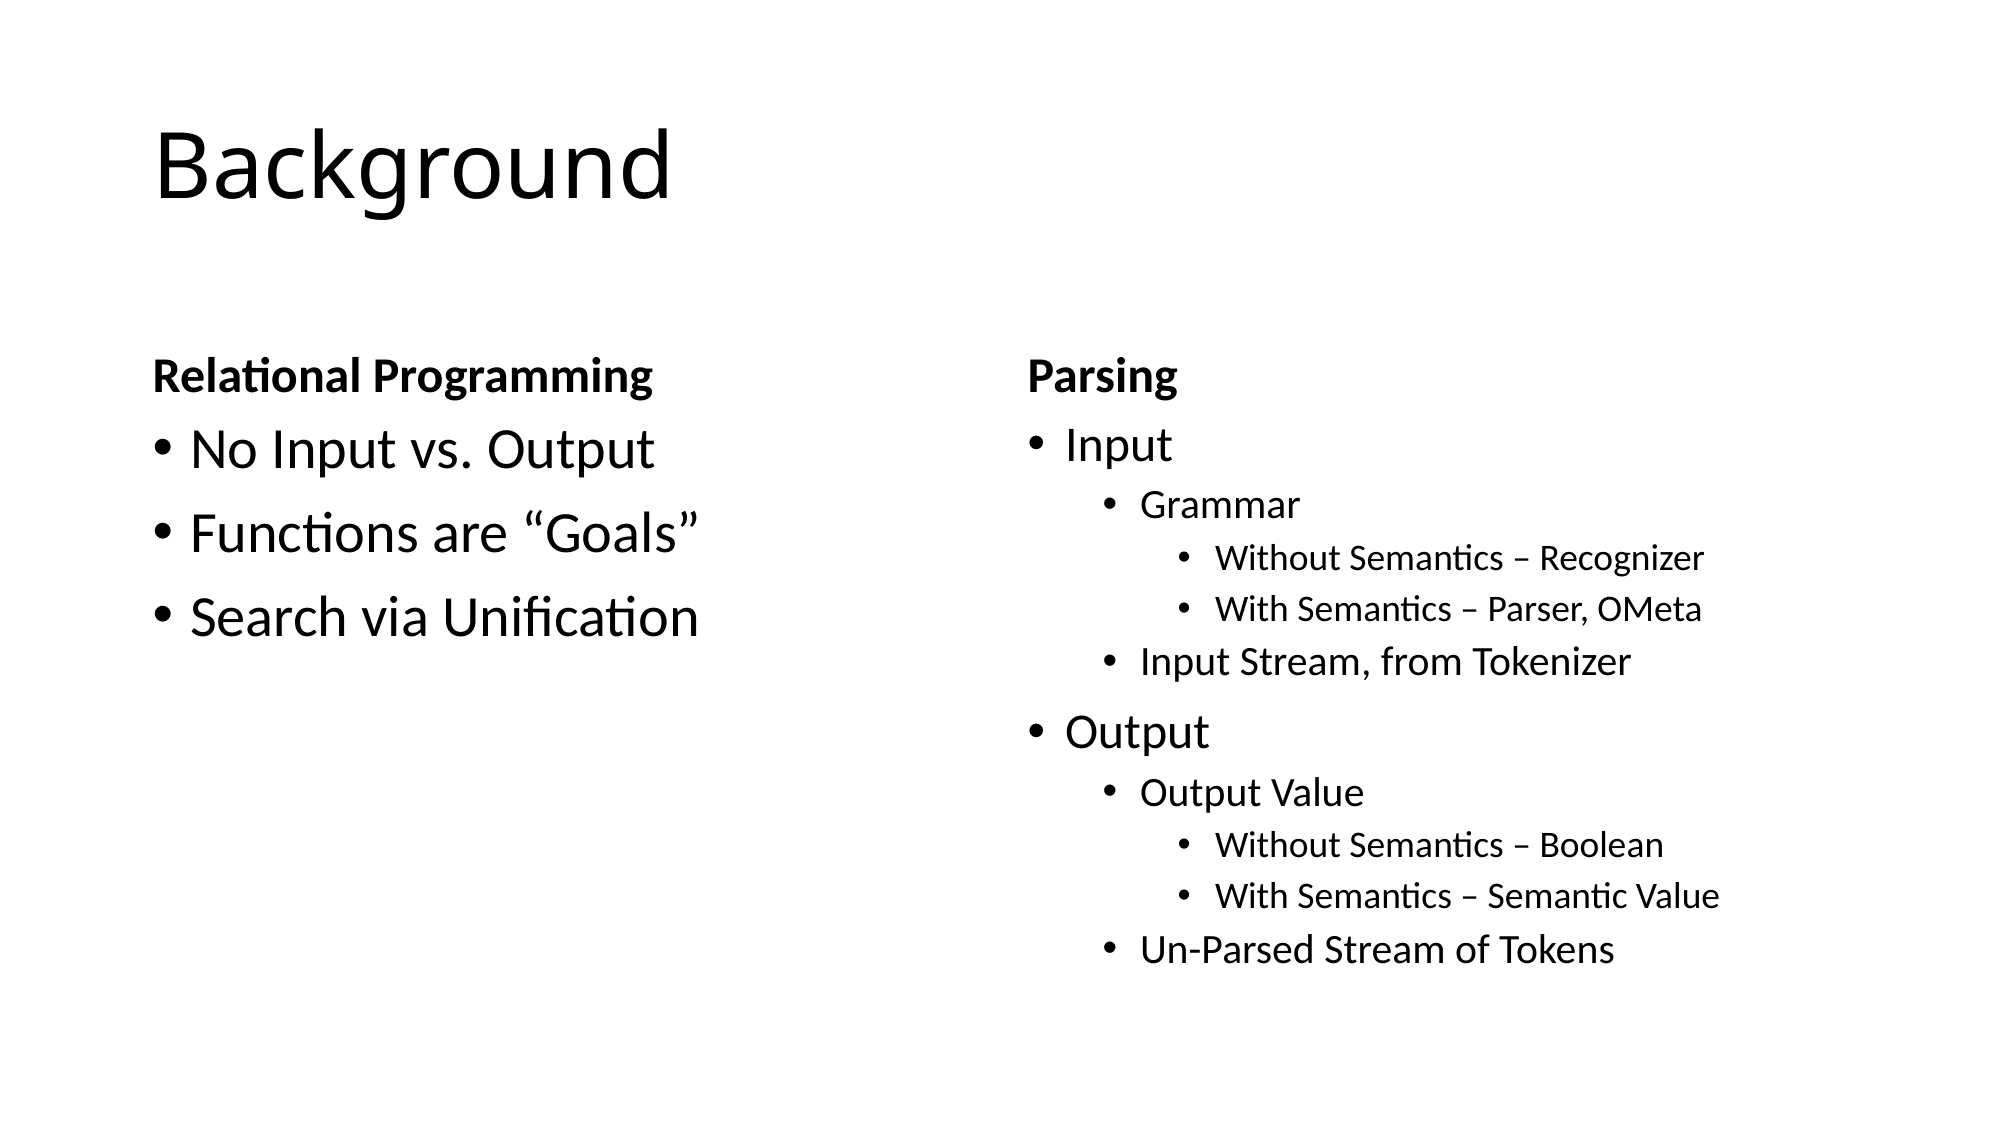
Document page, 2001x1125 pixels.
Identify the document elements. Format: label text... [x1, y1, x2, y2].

list Parsing [1012, 275, 1863, 410]
list No Input vs. Output Functions are “Goals” Search via Unification [137, 410, 984, 1016]
list Relational Programming [137, 275, 984, 410]
title Background [137, 59, 1863, 278]
list Input Grammar Without Semantics – Recognizer With Semantics – Parser, OMeta Input Stream, from Tokenizer Output Output Value Without Semantics – Boolean With Semantics – Semantic Value Un-Parsed Stream of Tokens [1012, 410, 1863, 1016]
